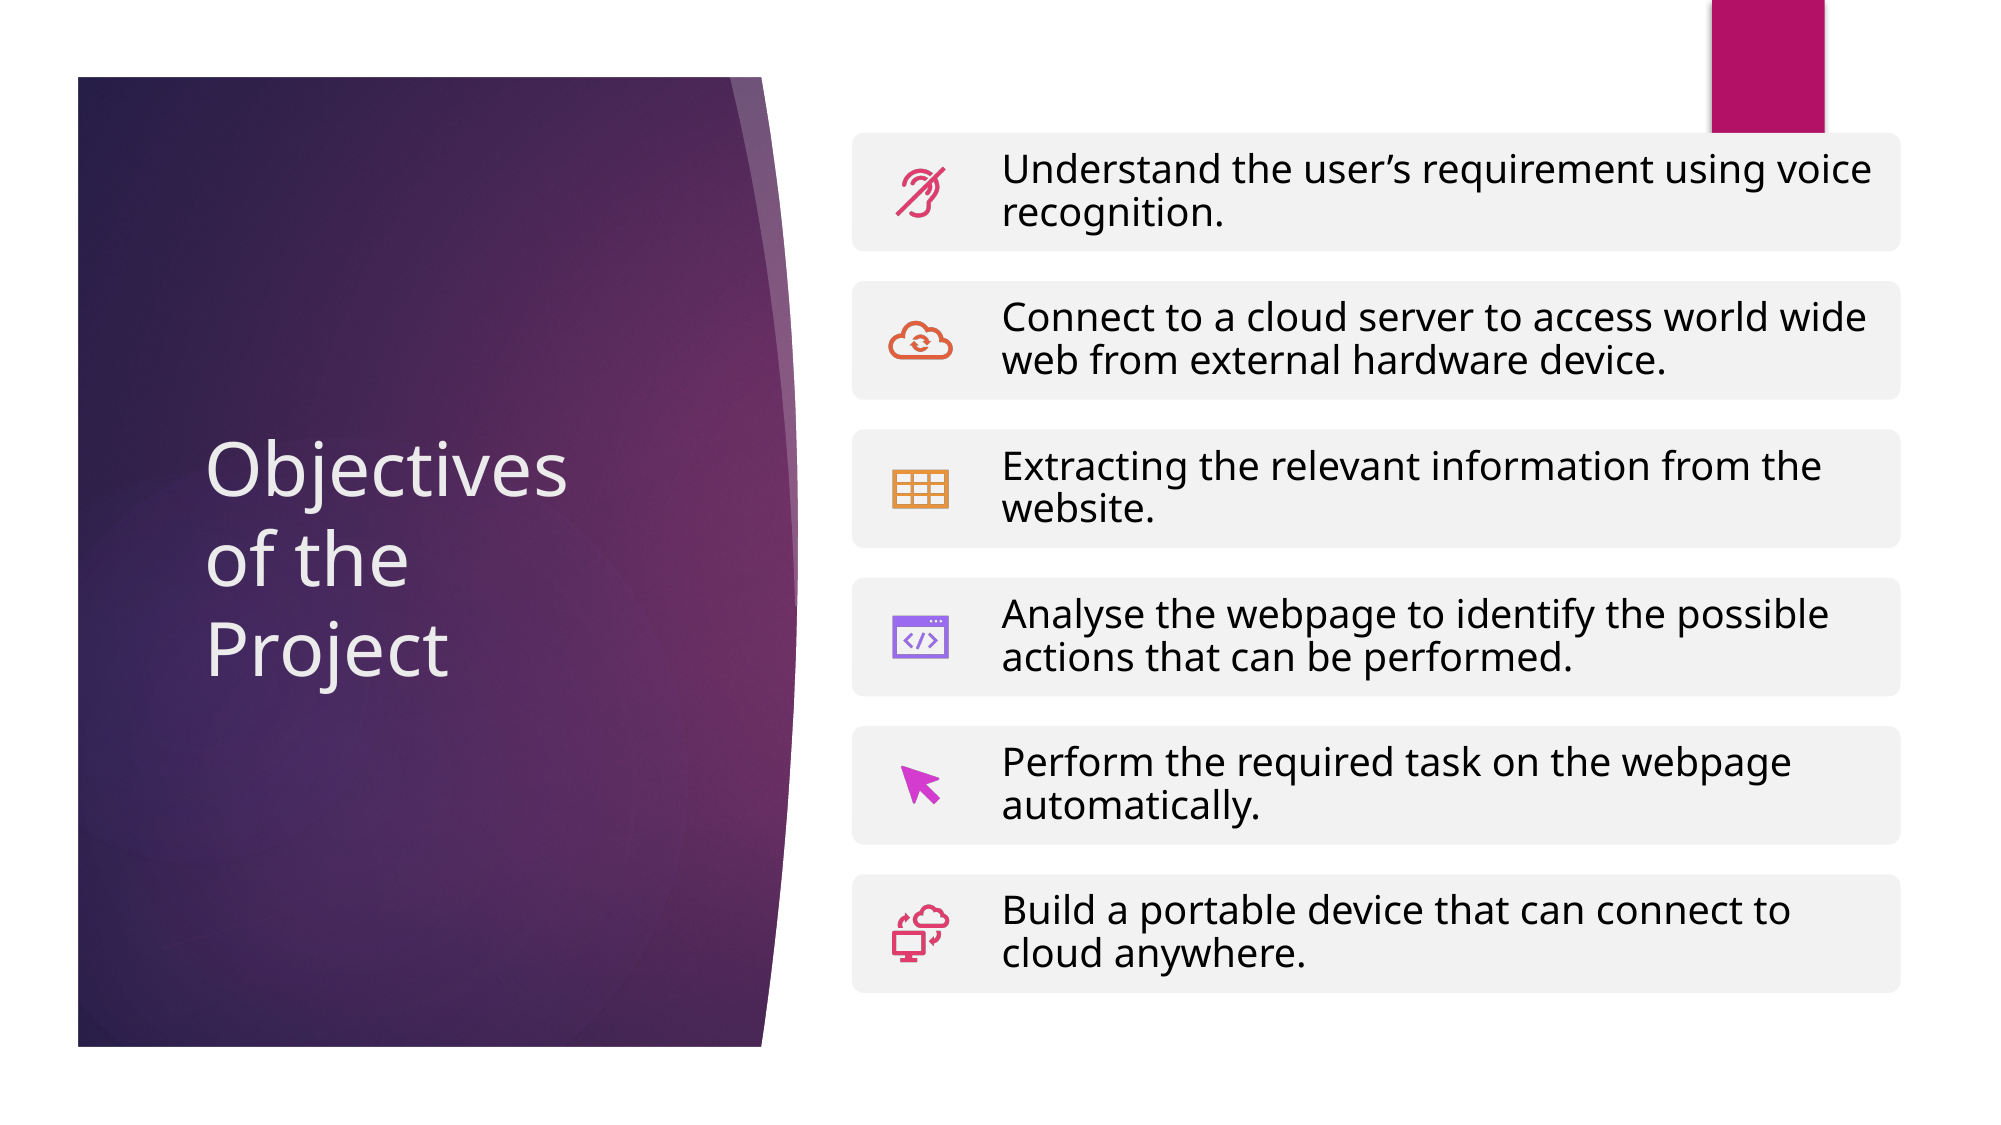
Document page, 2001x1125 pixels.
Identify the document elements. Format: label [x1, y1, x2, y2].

list [851, 132, 1901, 994]
text_box [0, 0, 2000, 1125]
